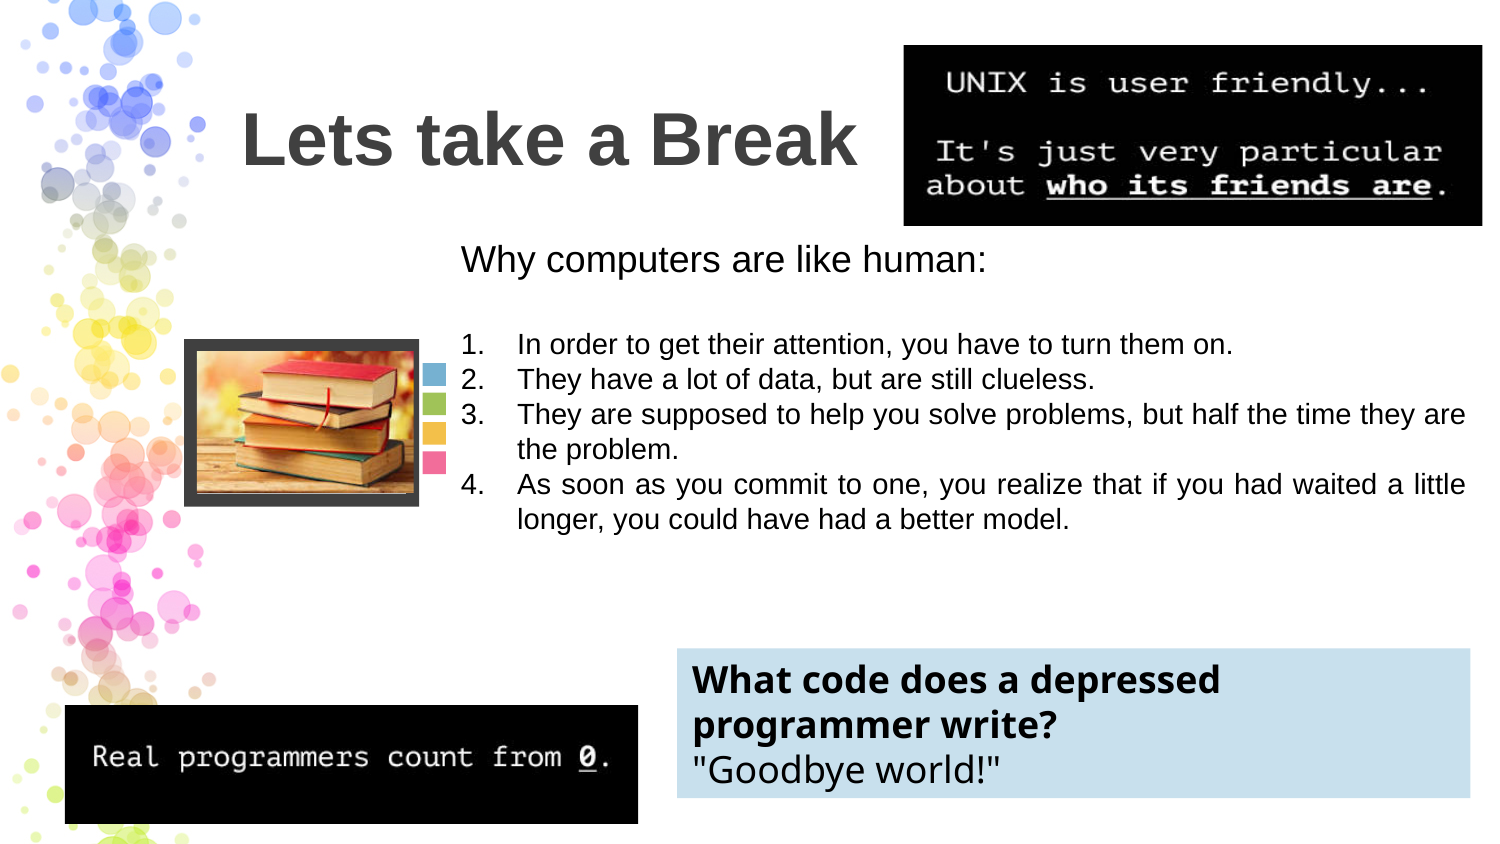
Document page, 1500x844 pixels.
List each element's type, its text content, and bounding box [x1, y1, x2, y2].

text_box What code does a depressed programmer write? "Goodbye world!" [677, 648, 1471, 799]
text_box Why computers are like human: In order to get their attention, you have to turn them on. They have a lot of data, but are still clueless. They are supposed to help you solve problems, but half the time they are the problem. As soon as you commit to one, you realize that if you had waited a little longer, you could have had a better model. [445, 228, 1483, 543]
title Lets take a Break [226, 91, 898, 181]
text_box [424, 362, 447, 475]
picture [0, 0, 1500, 844]
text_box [183, 338, 420, 507]
